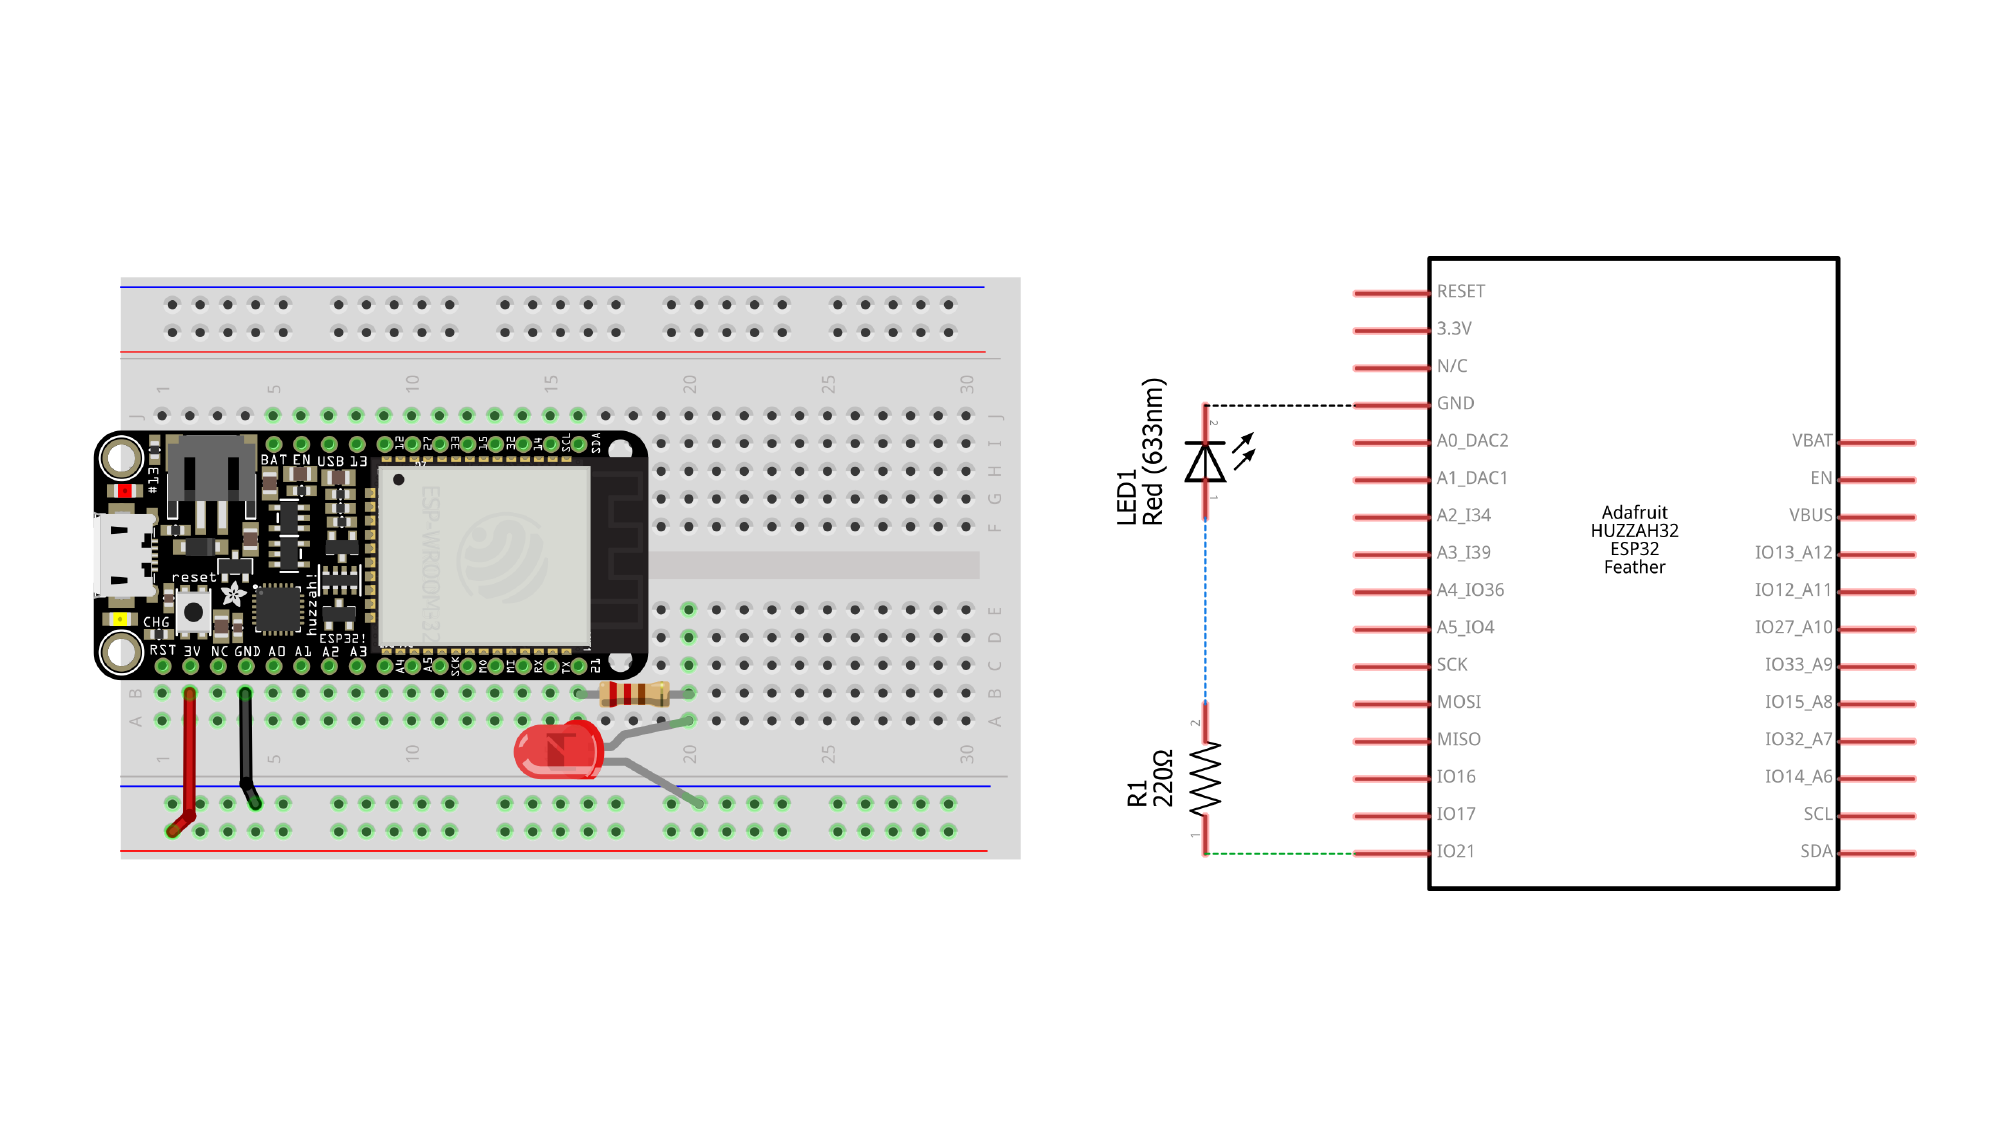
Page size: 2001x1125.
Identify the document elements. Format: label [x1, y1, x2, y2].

picture [85, 270, 1029, 874]
picture [1106, 238, 1939, 906]
